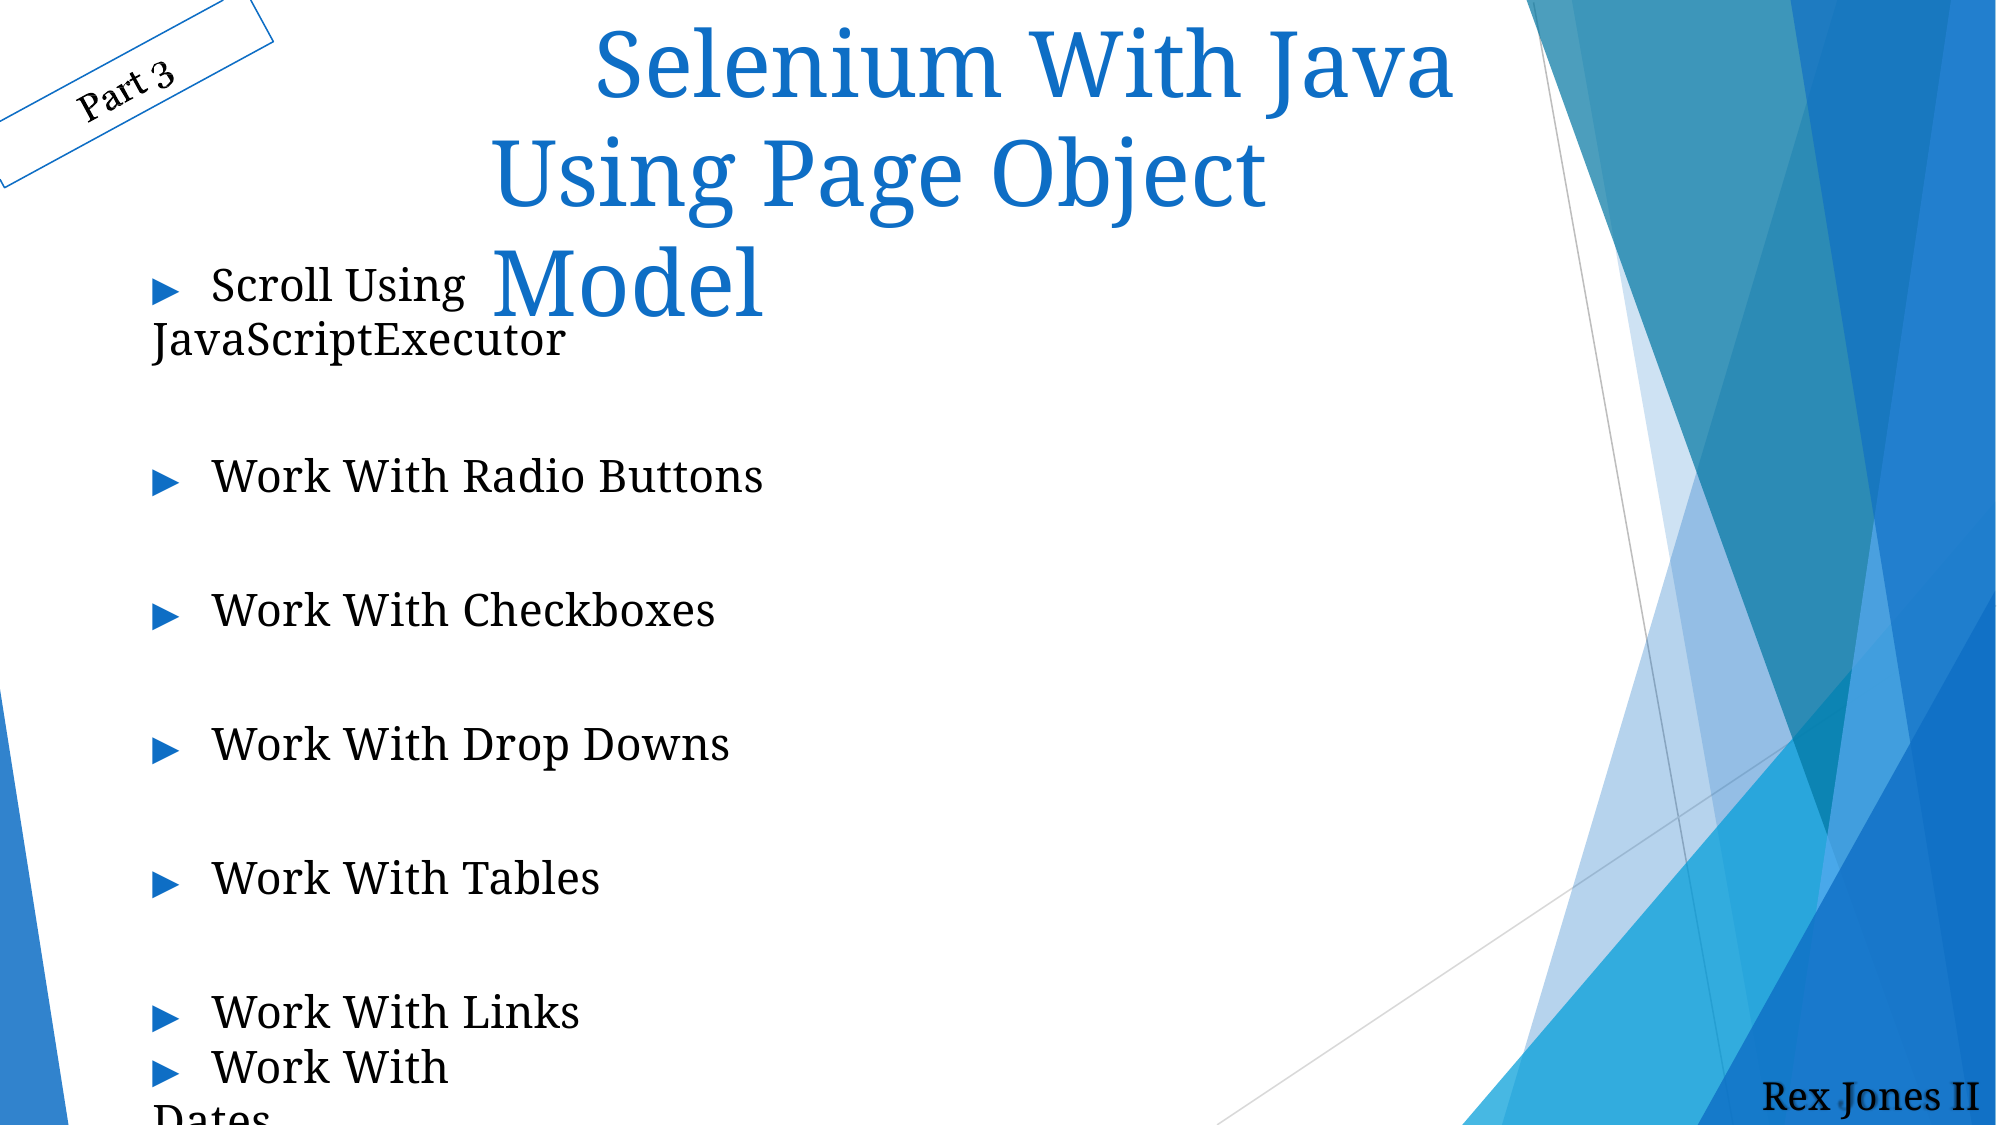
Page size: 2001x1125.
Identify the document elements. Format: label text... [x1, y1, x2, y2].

text_box Rex Jones II [1759, 1068, 1983, 1118]
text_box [0, 0, 275, 190]
title Selenium With Java Using Page Object Model [489, 0, 1511, 335]
text_box ▶ Work With Dates [150, 1036, 562, 1125]
text_box ▶ Scroll Using JavaScriptExecutor ▶ Work With Radio Buttons ▶ Work With Checkboxes ▶ Work With Drop Downs ▶ Work With Tables ▶ Work With Links [150, 254, 862, 1038]
text_box [0, 689, 69, 1125]
picture [1734, 1054, 2000, 1125]
